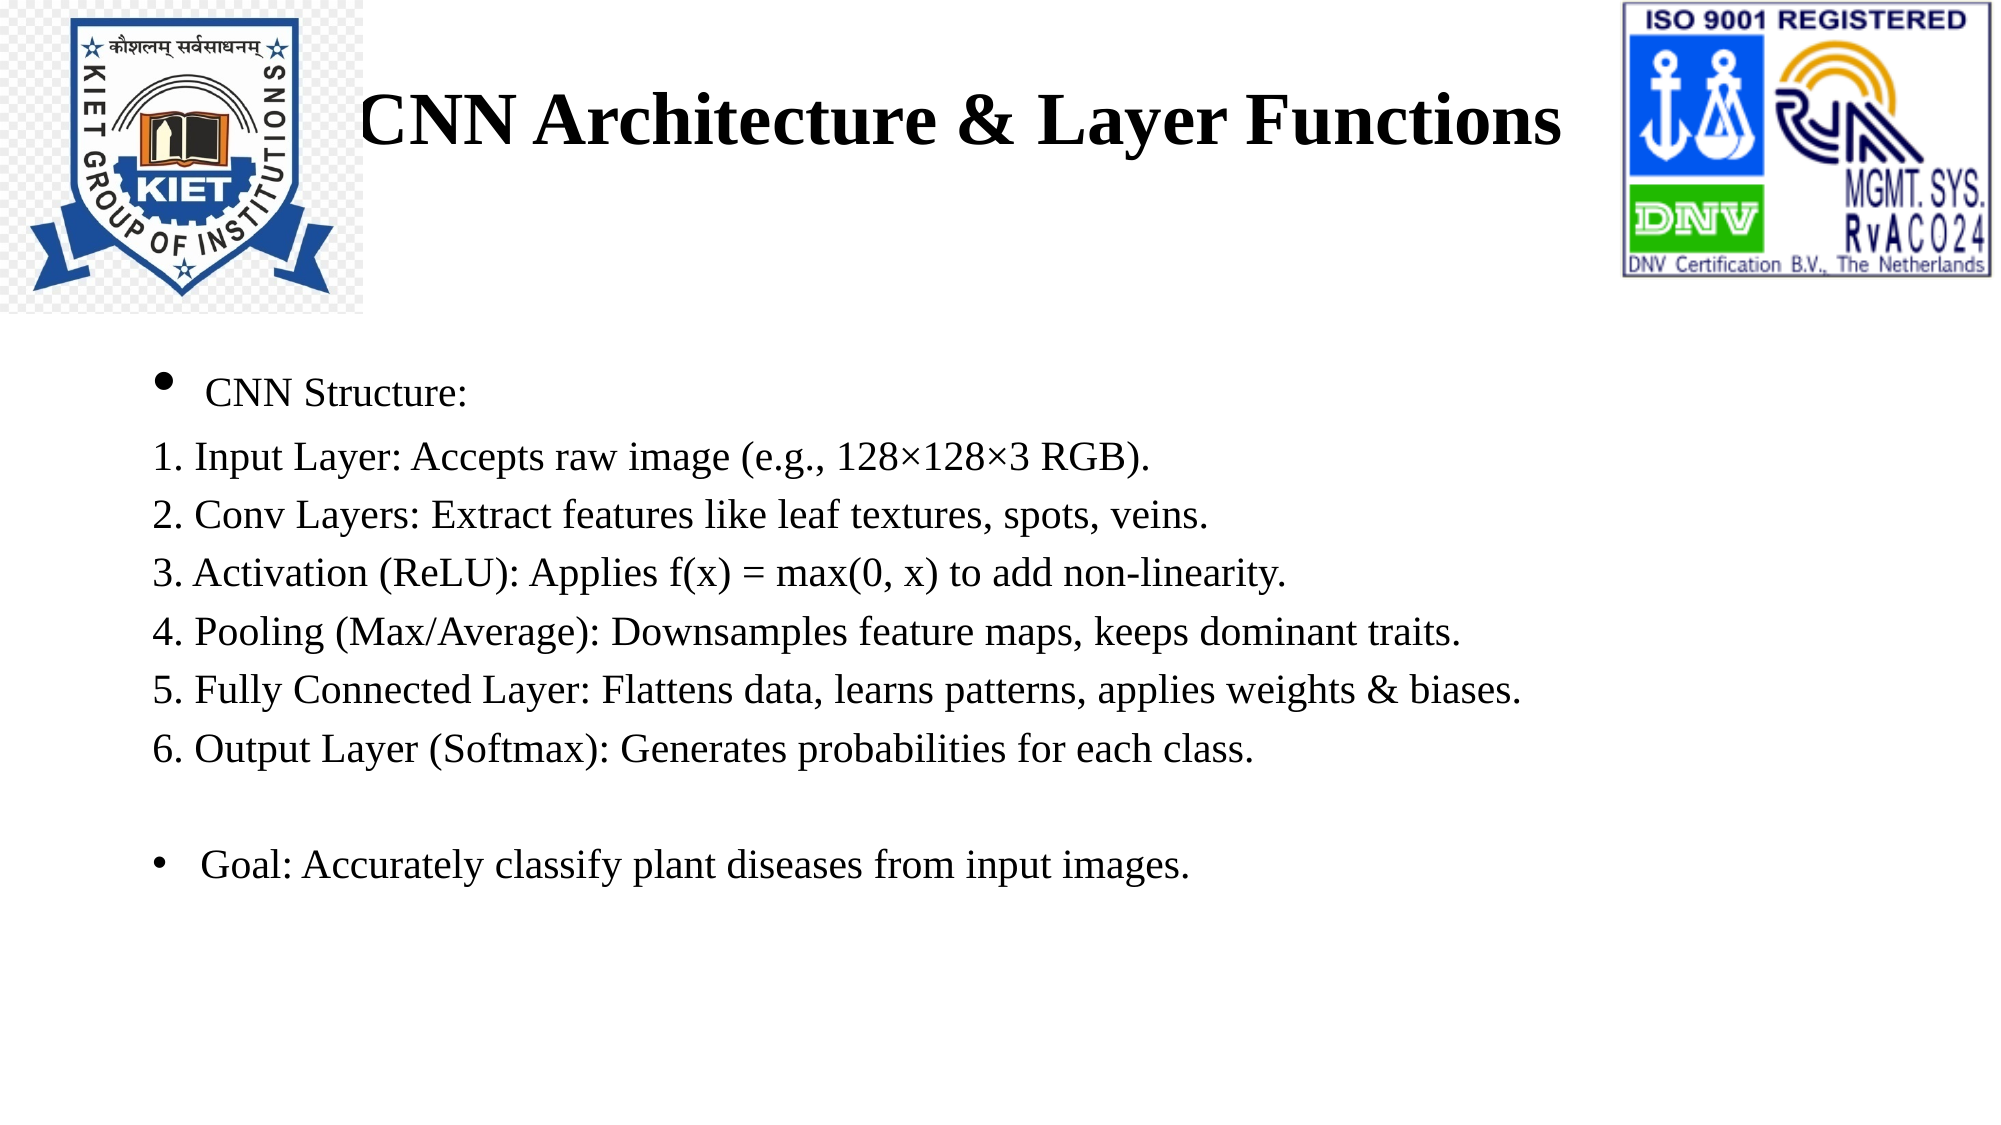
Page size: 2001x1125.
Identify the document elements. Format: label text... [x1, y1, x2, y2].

picture [0, 0, 363, 314]
title CNN Architecture & Layer Functions [363, 59, 1616, 280]
list CNN Structure: 1. Input Layer: Accepts raw image (e.g., 128×128×3 RGB). 2. Conv Layers: Extract features like leaf textures, spots, veins. 3. Activation (ReLU): Applies f(x) = max(0, x) to add non-linearity. 4. Pooling (Max/Average): Downsamples feature maps, keeps dominant traits. 5. Fully Connected Layer: Flattens data, learns patterns, applies weights & biases. 6. Output Layer (Softmax): Generates probabilities for each class. Goal: Accurately classify plant diseases from input images. [137, 332, 1903, 1047]
picture [1617, 0, 2000, 301]
